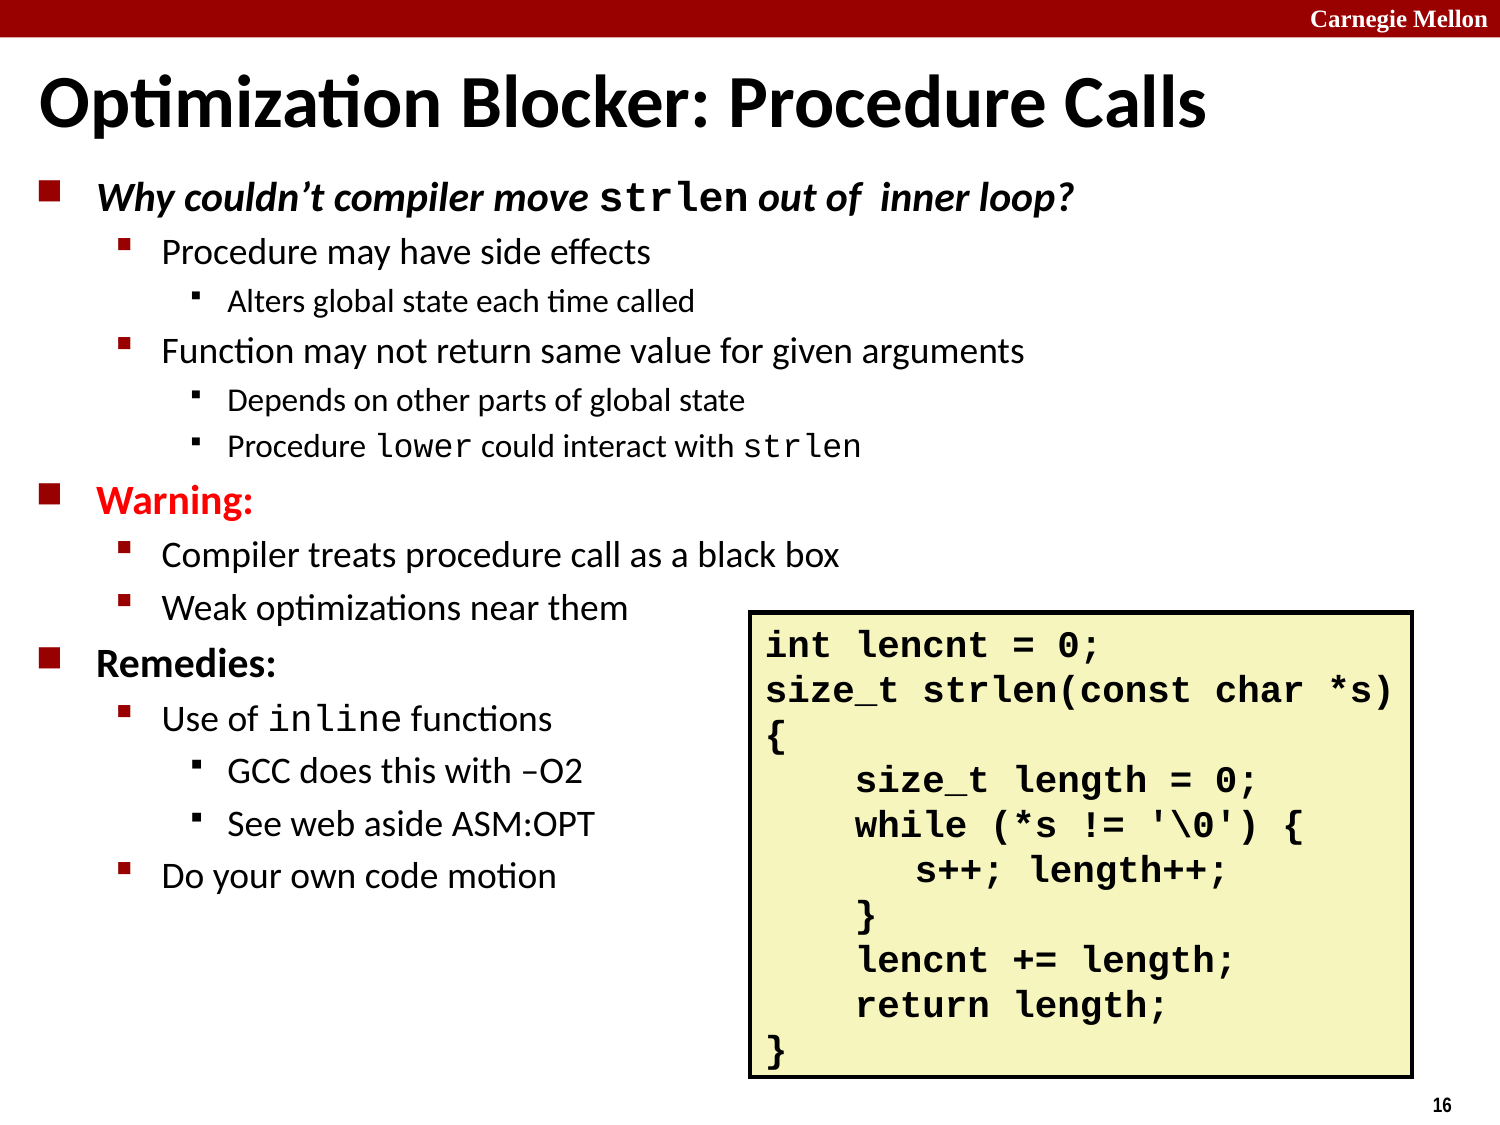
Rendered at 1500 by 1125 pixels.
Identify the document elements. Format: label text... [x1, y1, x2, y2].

list Why couldn’t compiler move strlen out of inner loop? Procedure may have side effects Alters global state each time called Function may not return same value for given arguments Depends on other parts of global state Procedure lower could interact with strlen Warning: Compiler treats procedure call as a black box Weak optimizations near them Remedies: Use of inline functions GCC does this with –O2 See web aside ASM:OPT Do your own code motion [24, 162, 1476, 1051]
title Optimization Blocker: Procedure Calls [24, 49, 1476, 145]
text_box int lencnt = 0; size_t strlen(const char *s) { size_t length = 0; while (*s != '\0') { s++; length++; } lencnt += length; return length; } [749, 612, 1413, 1078]
